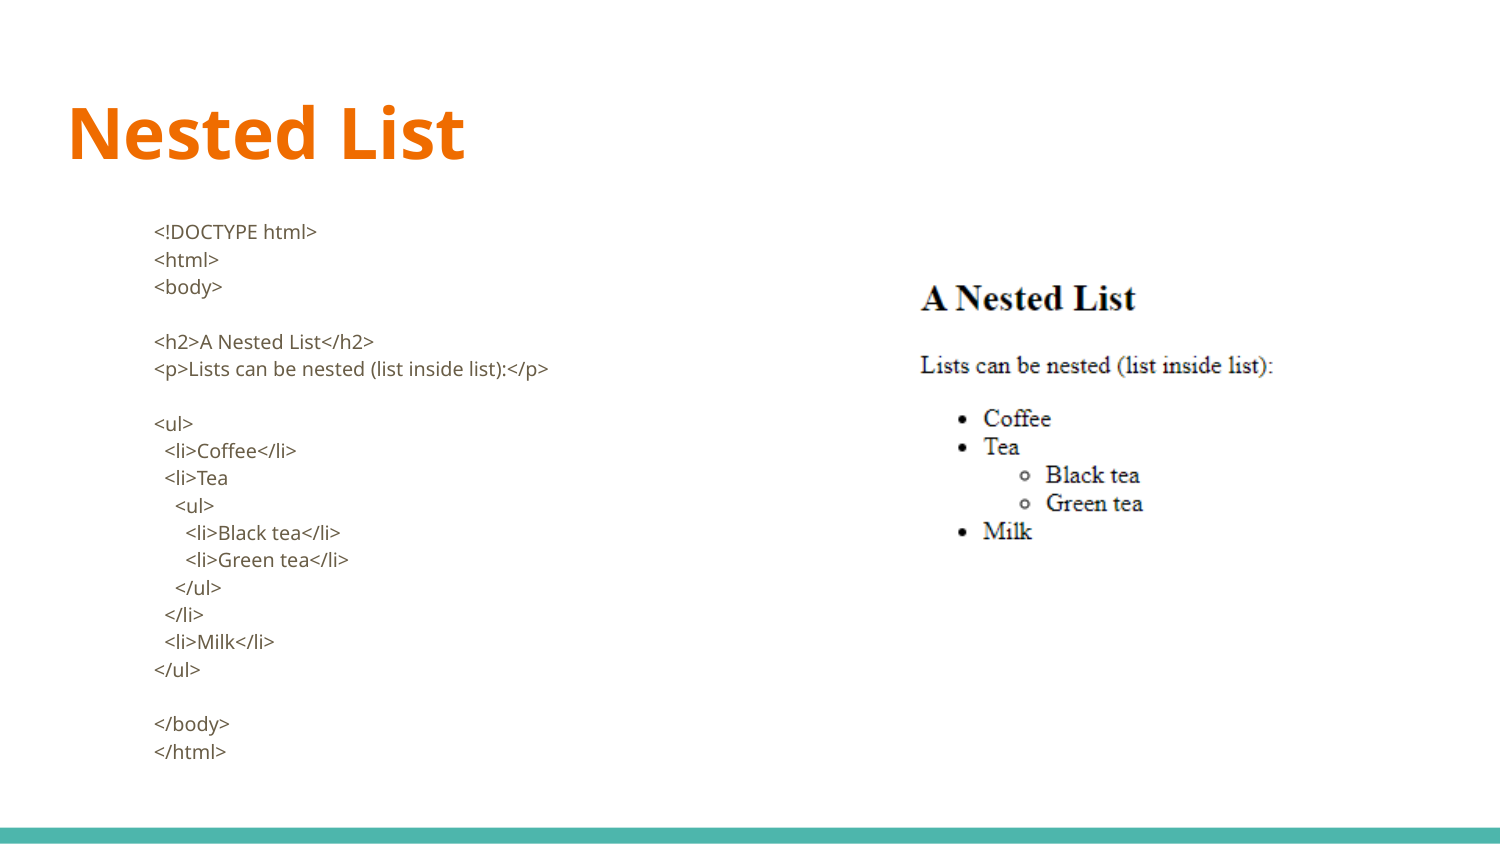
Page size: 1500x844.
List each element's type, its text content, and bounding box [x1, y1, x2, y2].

list <!DOCTYPE html> <html> <body> <h2>A Nested List</h2> <p>Lists can be nested (list inside list):</p> <ul> <li>Coffee</li> <li>Tea <ul> <li>Black tea</li> <li>Green tea</li> </ul> </li> <li>Milk</li> </ul> </body> </html> [138, 201, 701, 786]
picture [917, 270, 1323, 574]
title Nested List [51, 72, 1449, 189]
